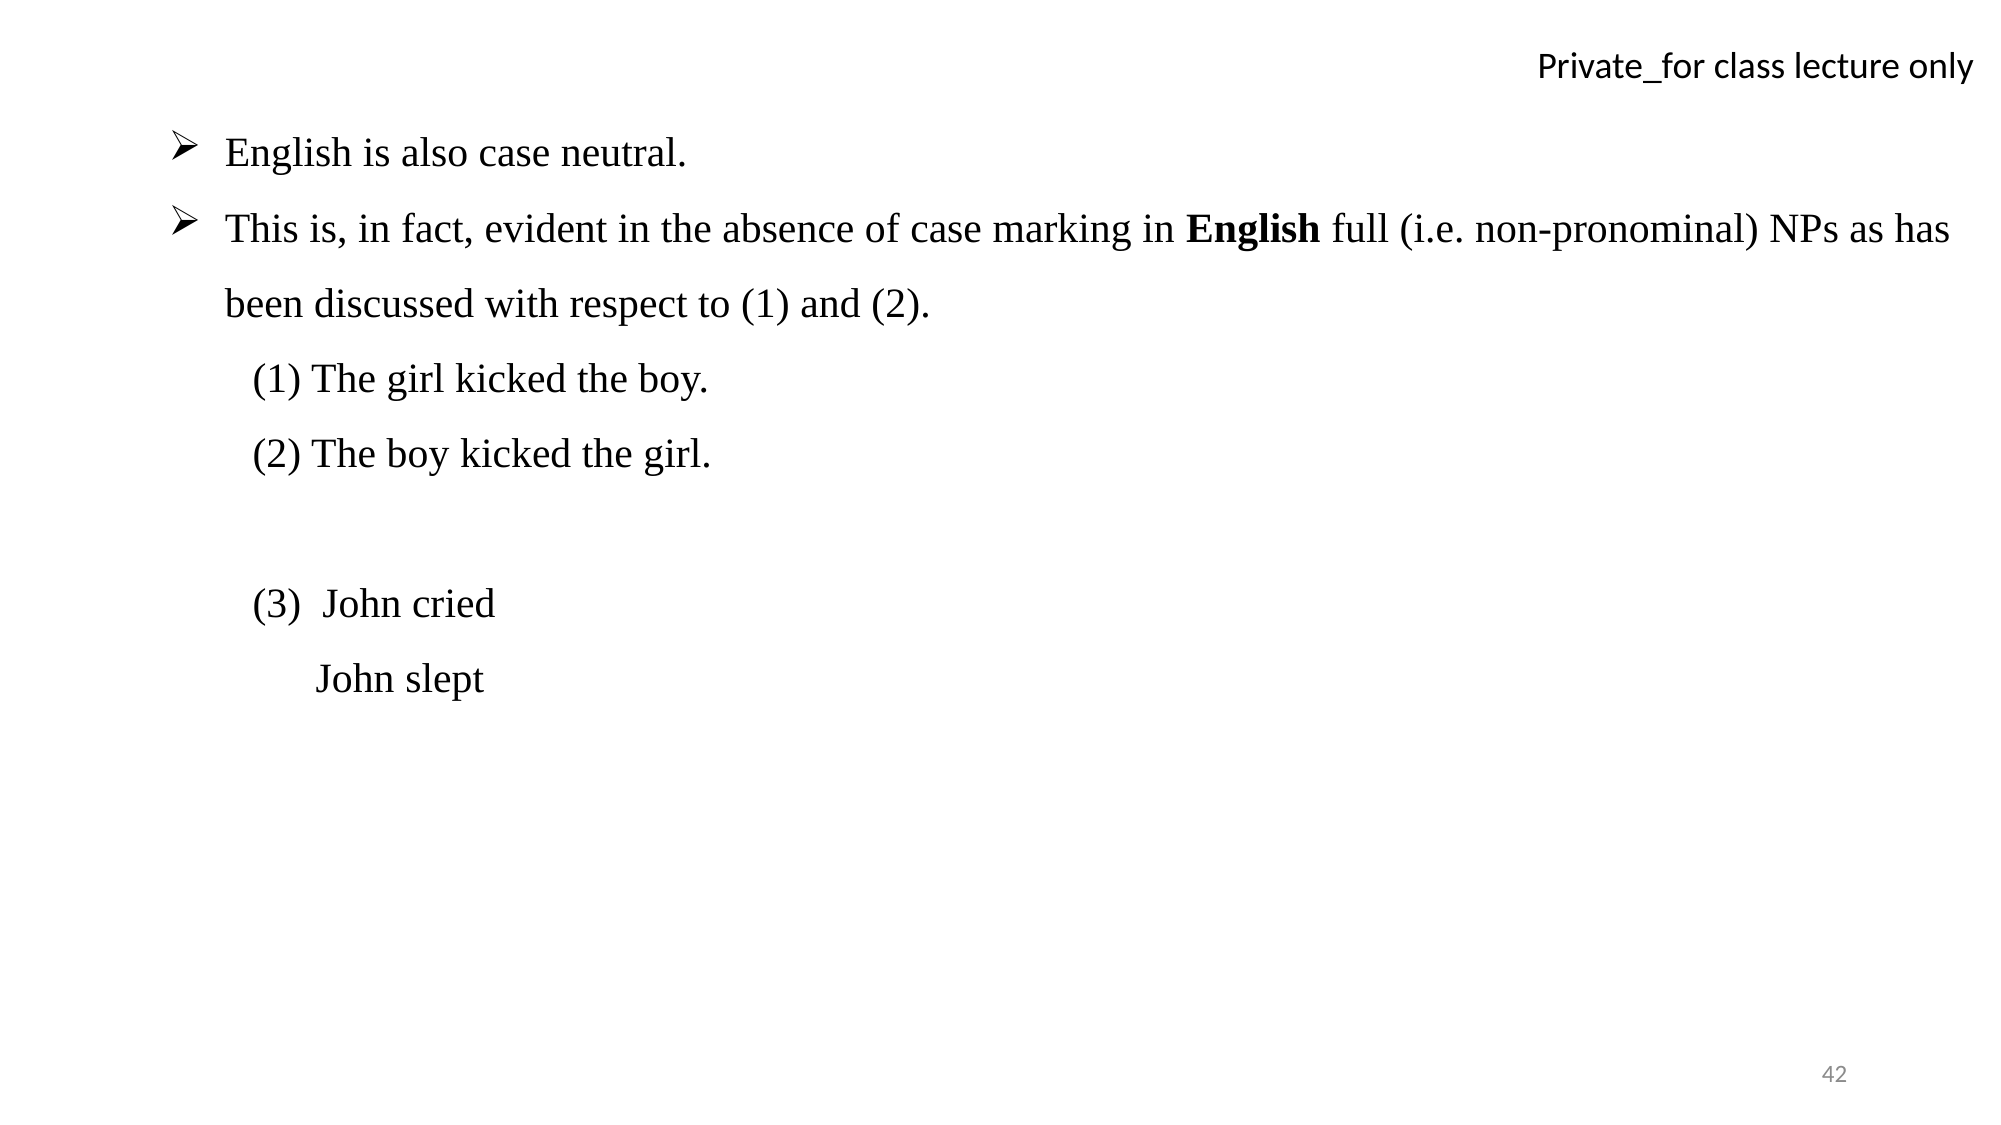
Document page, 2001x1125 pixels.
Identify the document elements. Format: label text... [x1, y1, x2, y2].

subtitle English is also case neutral. This is, in fact, evident in the absence of case marking in English full (i.e. non-pronominal) NPs as has been dis­cussed with respect to (1) and (2). (1) The girl kicked the boy. (2) The boy kicked the girl. (3) John cried John slept [153, 92, 1988, 1043]
slide_number 42 [1412, 1042, 1863, 1103]
